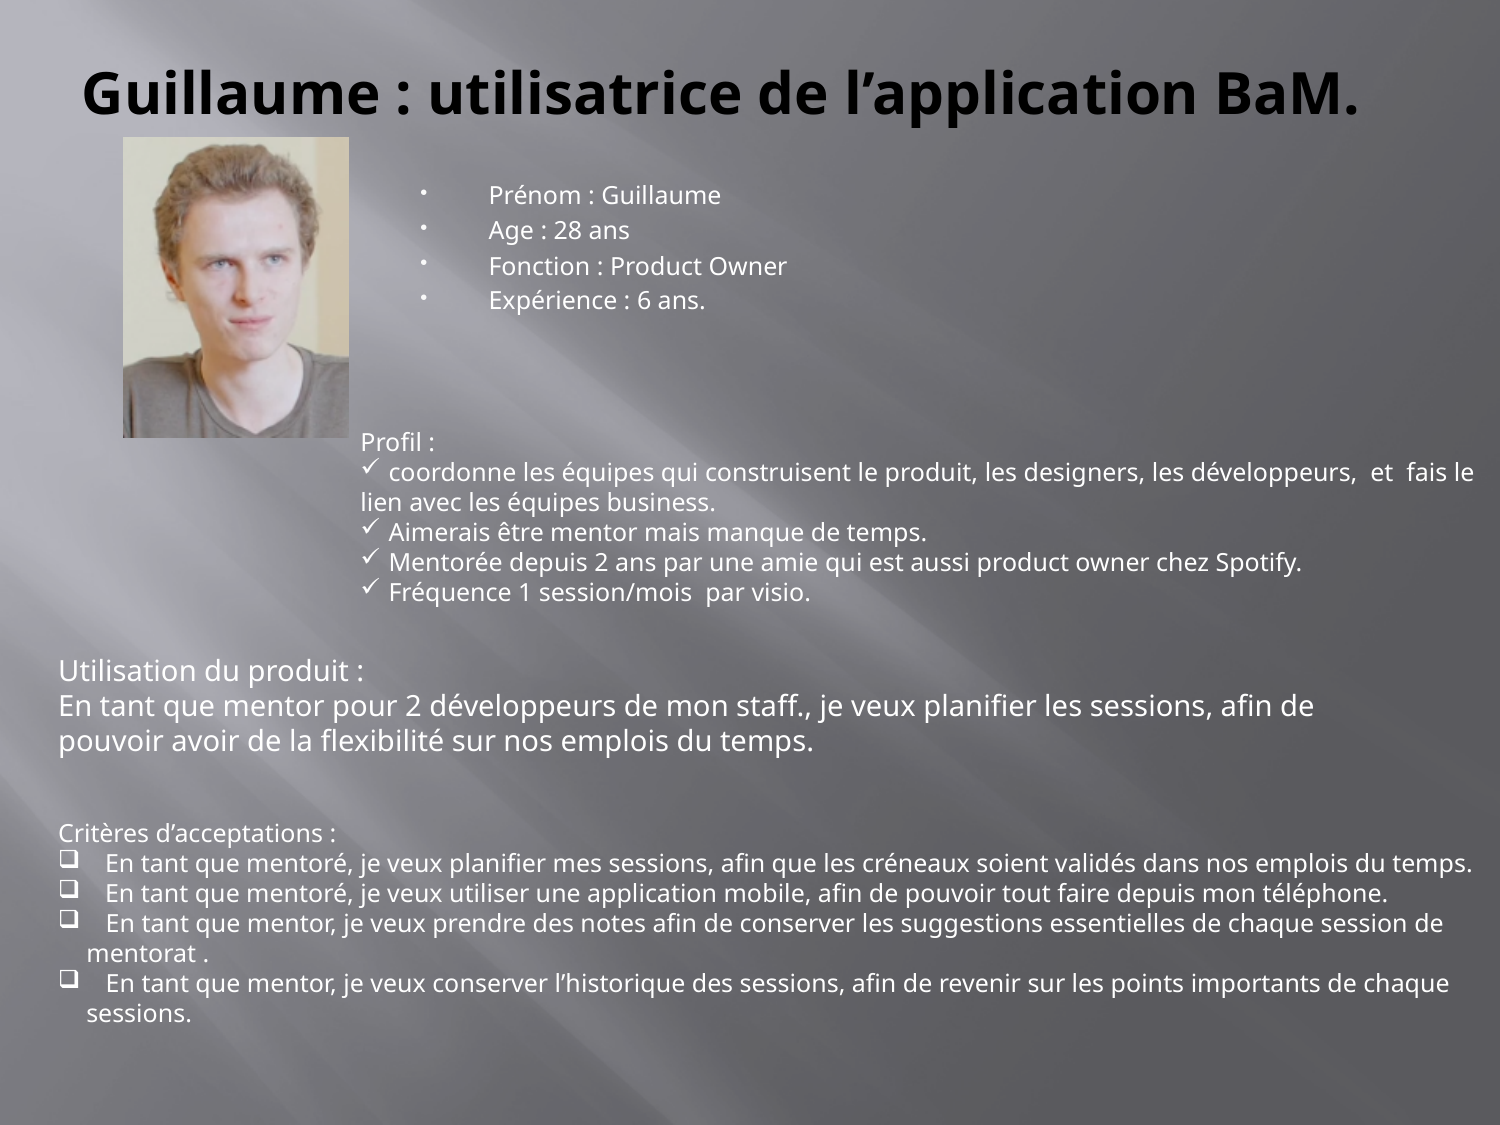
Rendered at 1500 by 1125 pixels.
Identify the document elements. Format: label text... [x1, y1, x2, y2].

text_box Profil : coordonne les équipes qui construisent le produit, les designers, les développeurs, et fais le lien avec les équipes business. Aimerais être mentor mais manque de temps. Mentorée depuis 2 ans par une amie qui est aussi product owner chez Spotify. Fréquence 1 session/mois par visio. [345, 419, 1492, 644]
picture [123, 136, 350, 438]
title Guillaume : utilisatrice de l’application BaM. [17, 45, 1425, 138]
text_box Utilisation du produit : En tant que mentor pour 2 développeurs de mon staff., je veux planifier les sessions, afin de pouvoir avoir de la flexibilité sur nos emplois du temps. [43, 645, 1438, 765]
list Prénom : Guillaume Age : 28 ans Fonction : Product Owner Expérience : 6 ans. [391, 172, 1402, 419]
text_box Critères d’acceptations : En tant que mentoré, je veux planifier mes sessions, afin que les créneaux soient validés dans nos emplois du temps. En tant que mentoré, je veux utiliser une application mobile, afin de pouvoir tout faire depuis mon téléphone. En tant que mentor, je veux prendre des notes afin de conserver les suggestions essentielles de chaque session de mentorat . En tant que mentor, je veux conserver l’historique des sessions, afin de revenir sur les points importants de chaque sessions. [43, 810, 1500, 1065]
